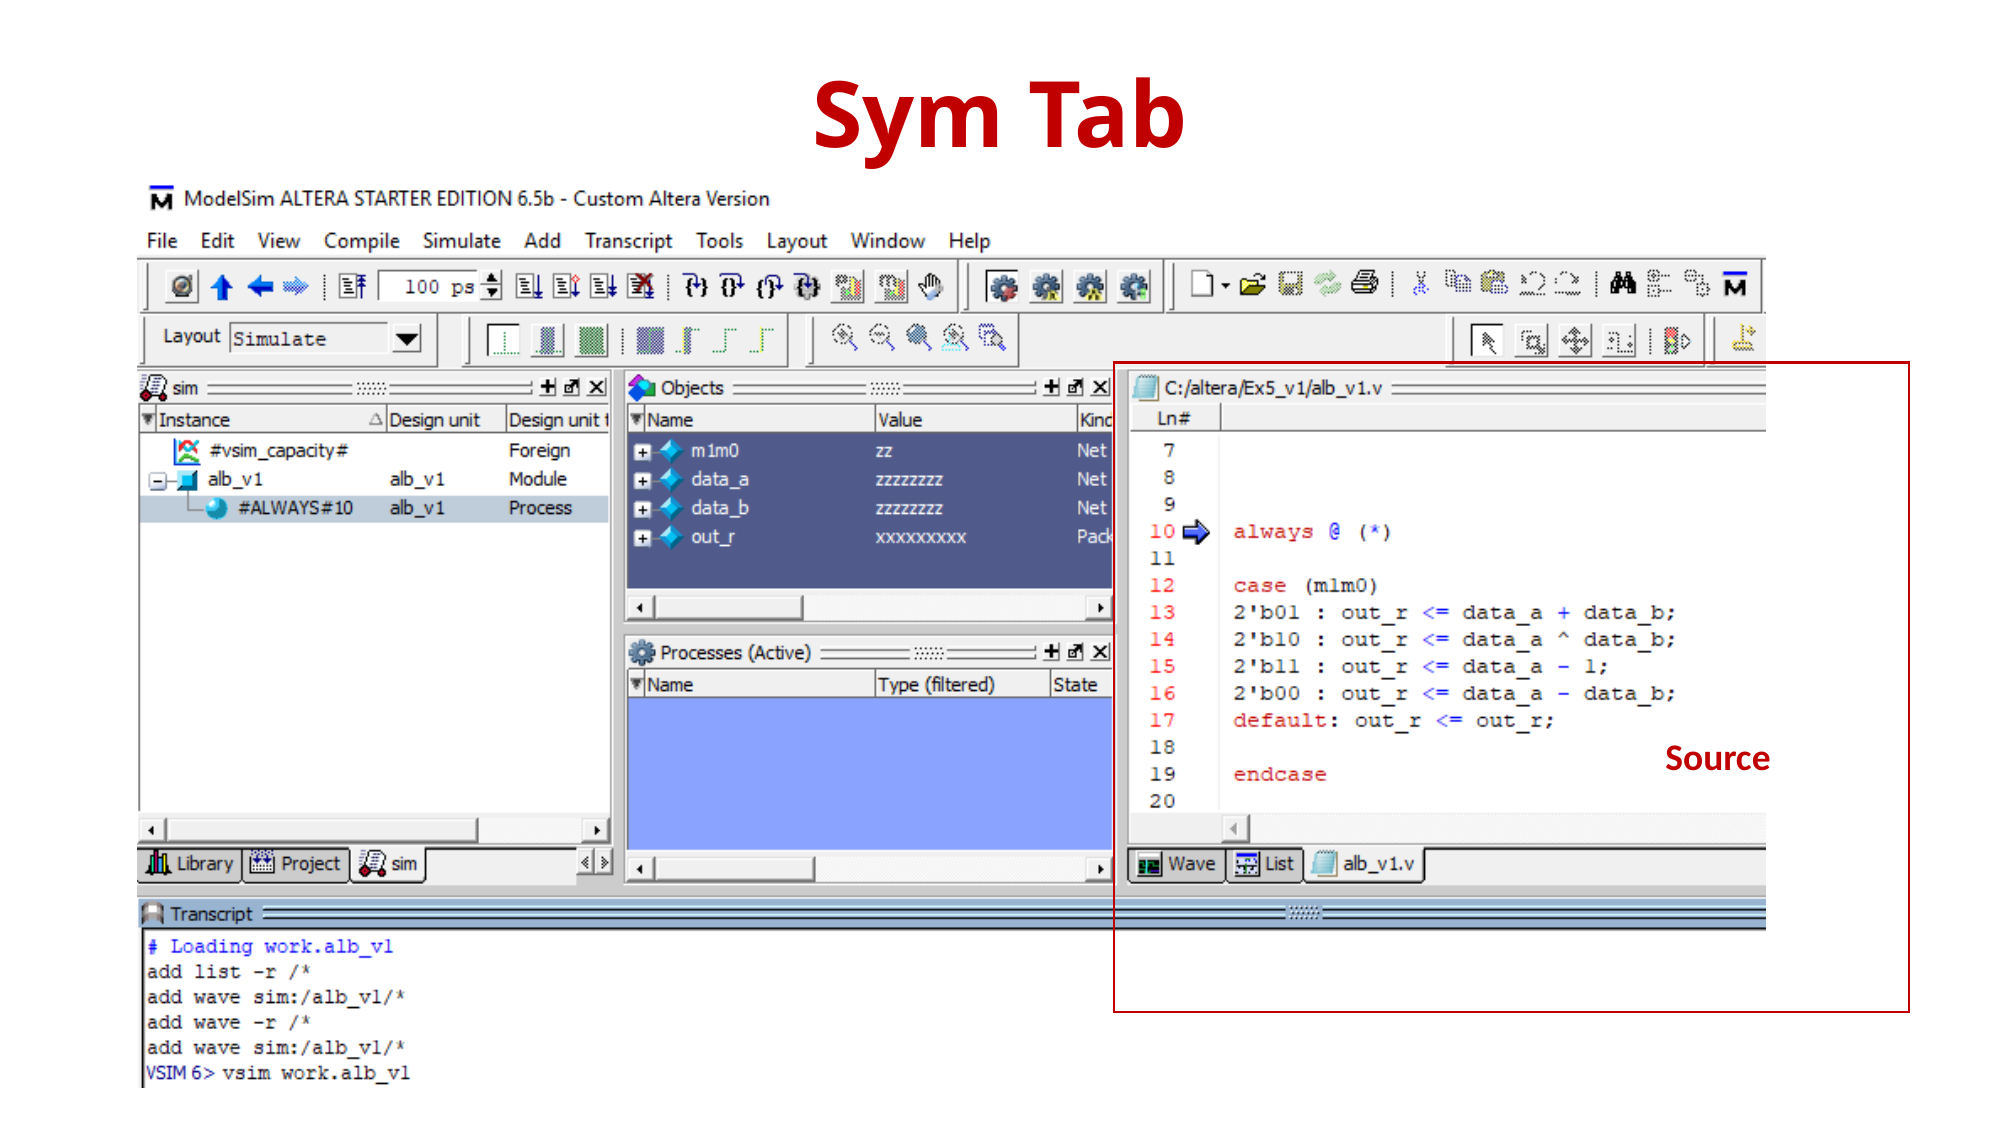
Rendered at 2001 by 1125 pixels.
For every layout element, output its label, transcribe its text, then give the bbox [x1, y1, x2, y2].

title Sym Tab [137, 59, 1863, 175]
text_box [1766, 361, 1910, 1013]
picture [137, 174, 1766, 1088]
